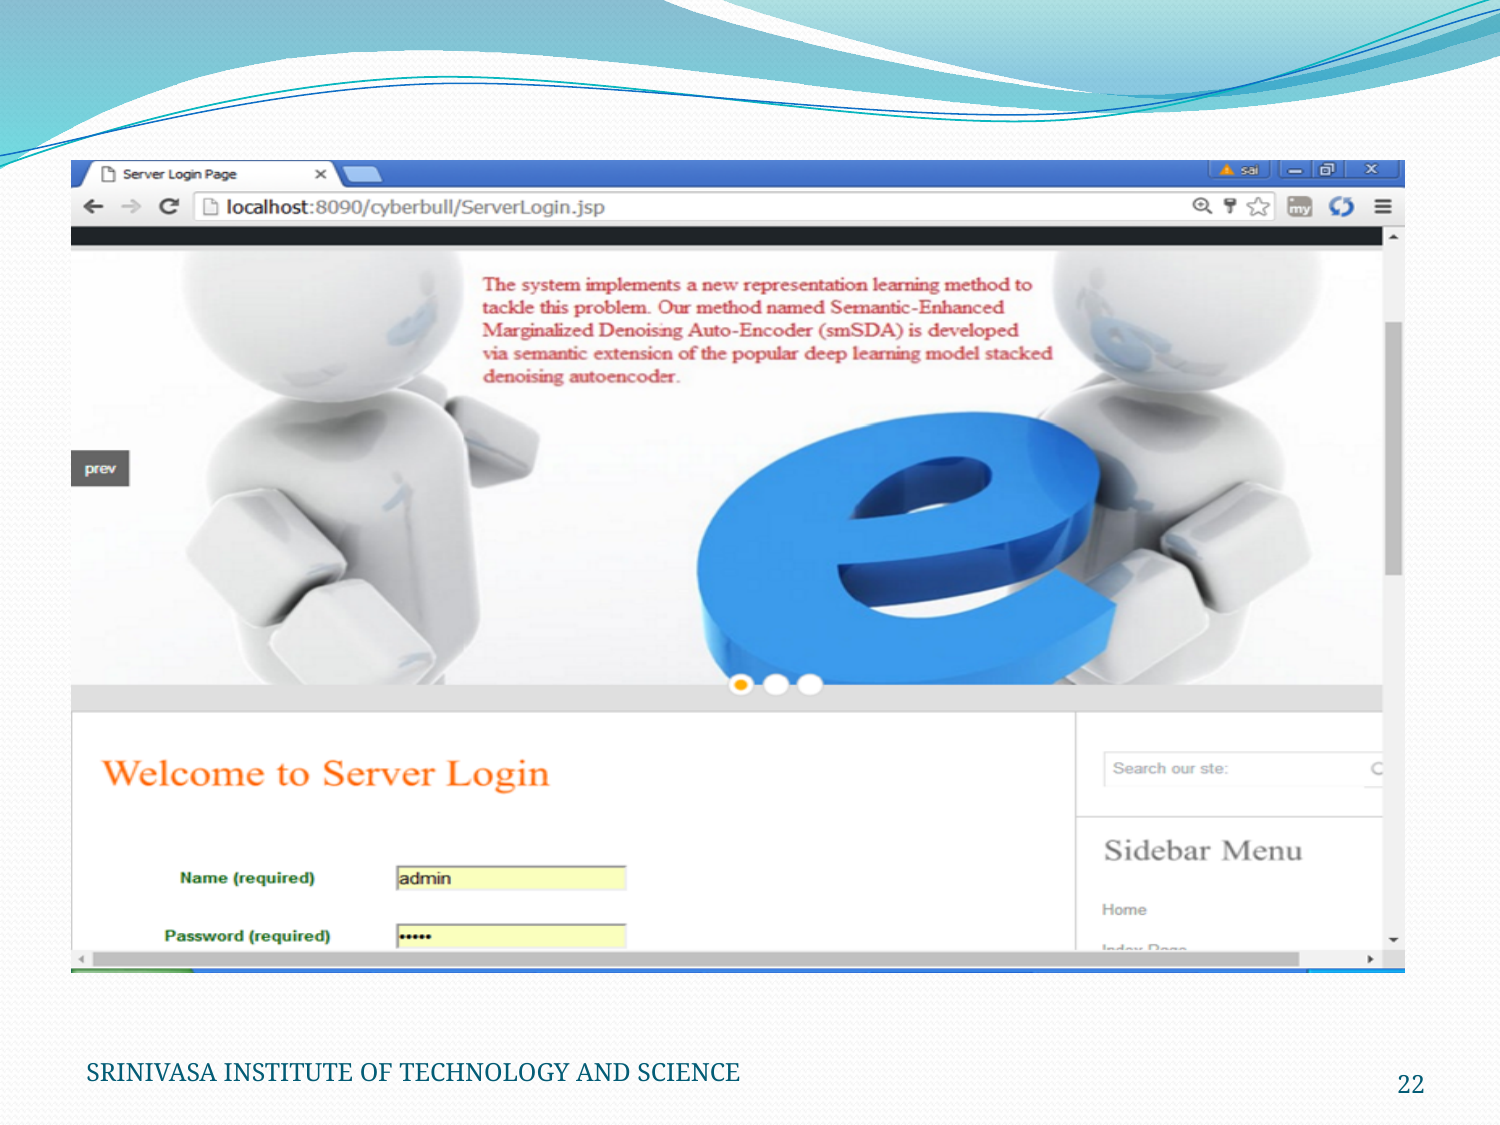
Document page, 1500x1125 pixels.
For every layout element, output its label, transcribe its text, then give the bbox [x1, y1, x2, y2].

title [75, 115, 1425, 303]
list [71, 160, 1406, 973]
slide_number 22 [1299, 1042, 1425, 1103]
footer SRINIVASA INSTITUTE OF TECHNOLOGY AND SCIENCE [86, 1026, 804, 1087]
